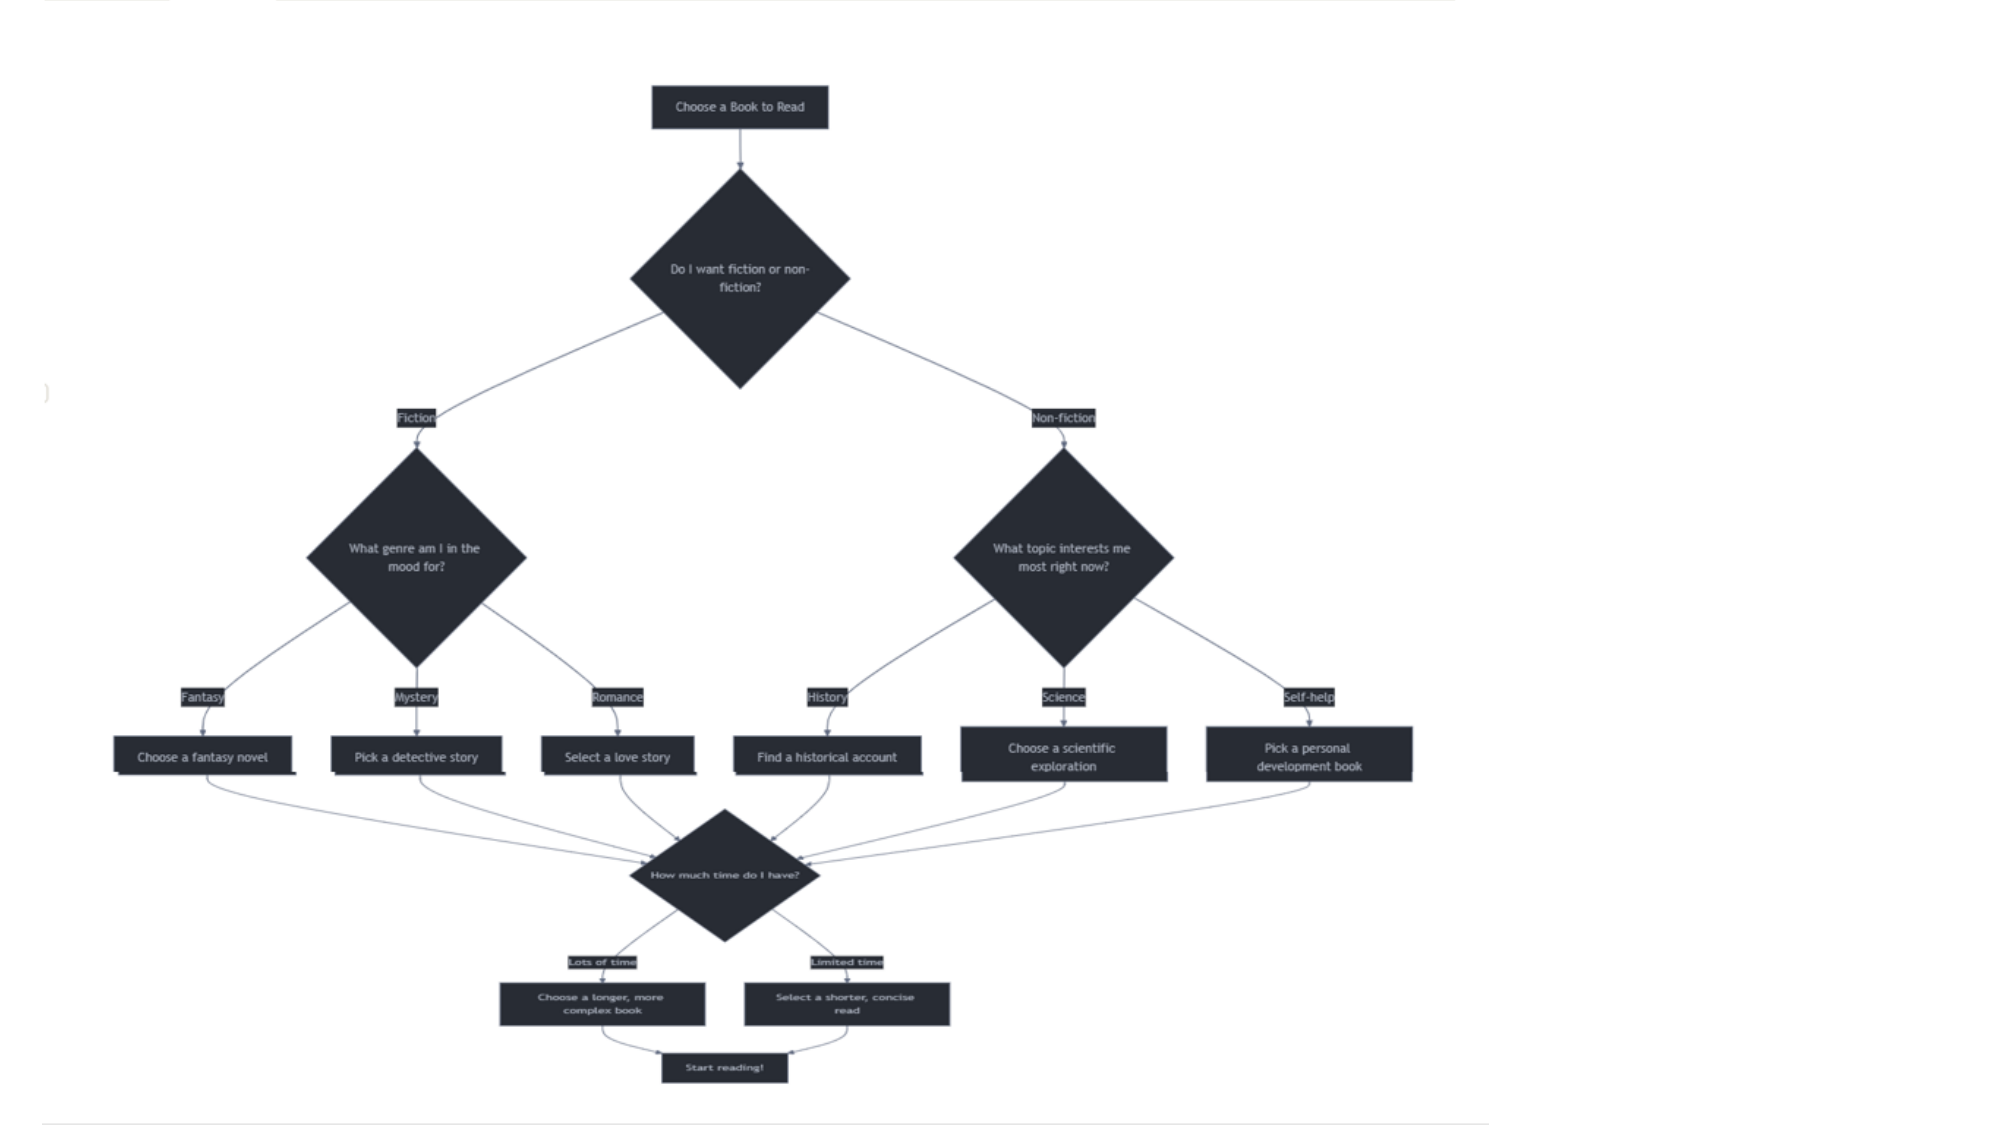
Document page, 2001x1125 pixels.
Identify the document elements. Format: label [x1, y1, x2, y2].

picture [42, 0, 1489, 1125]
